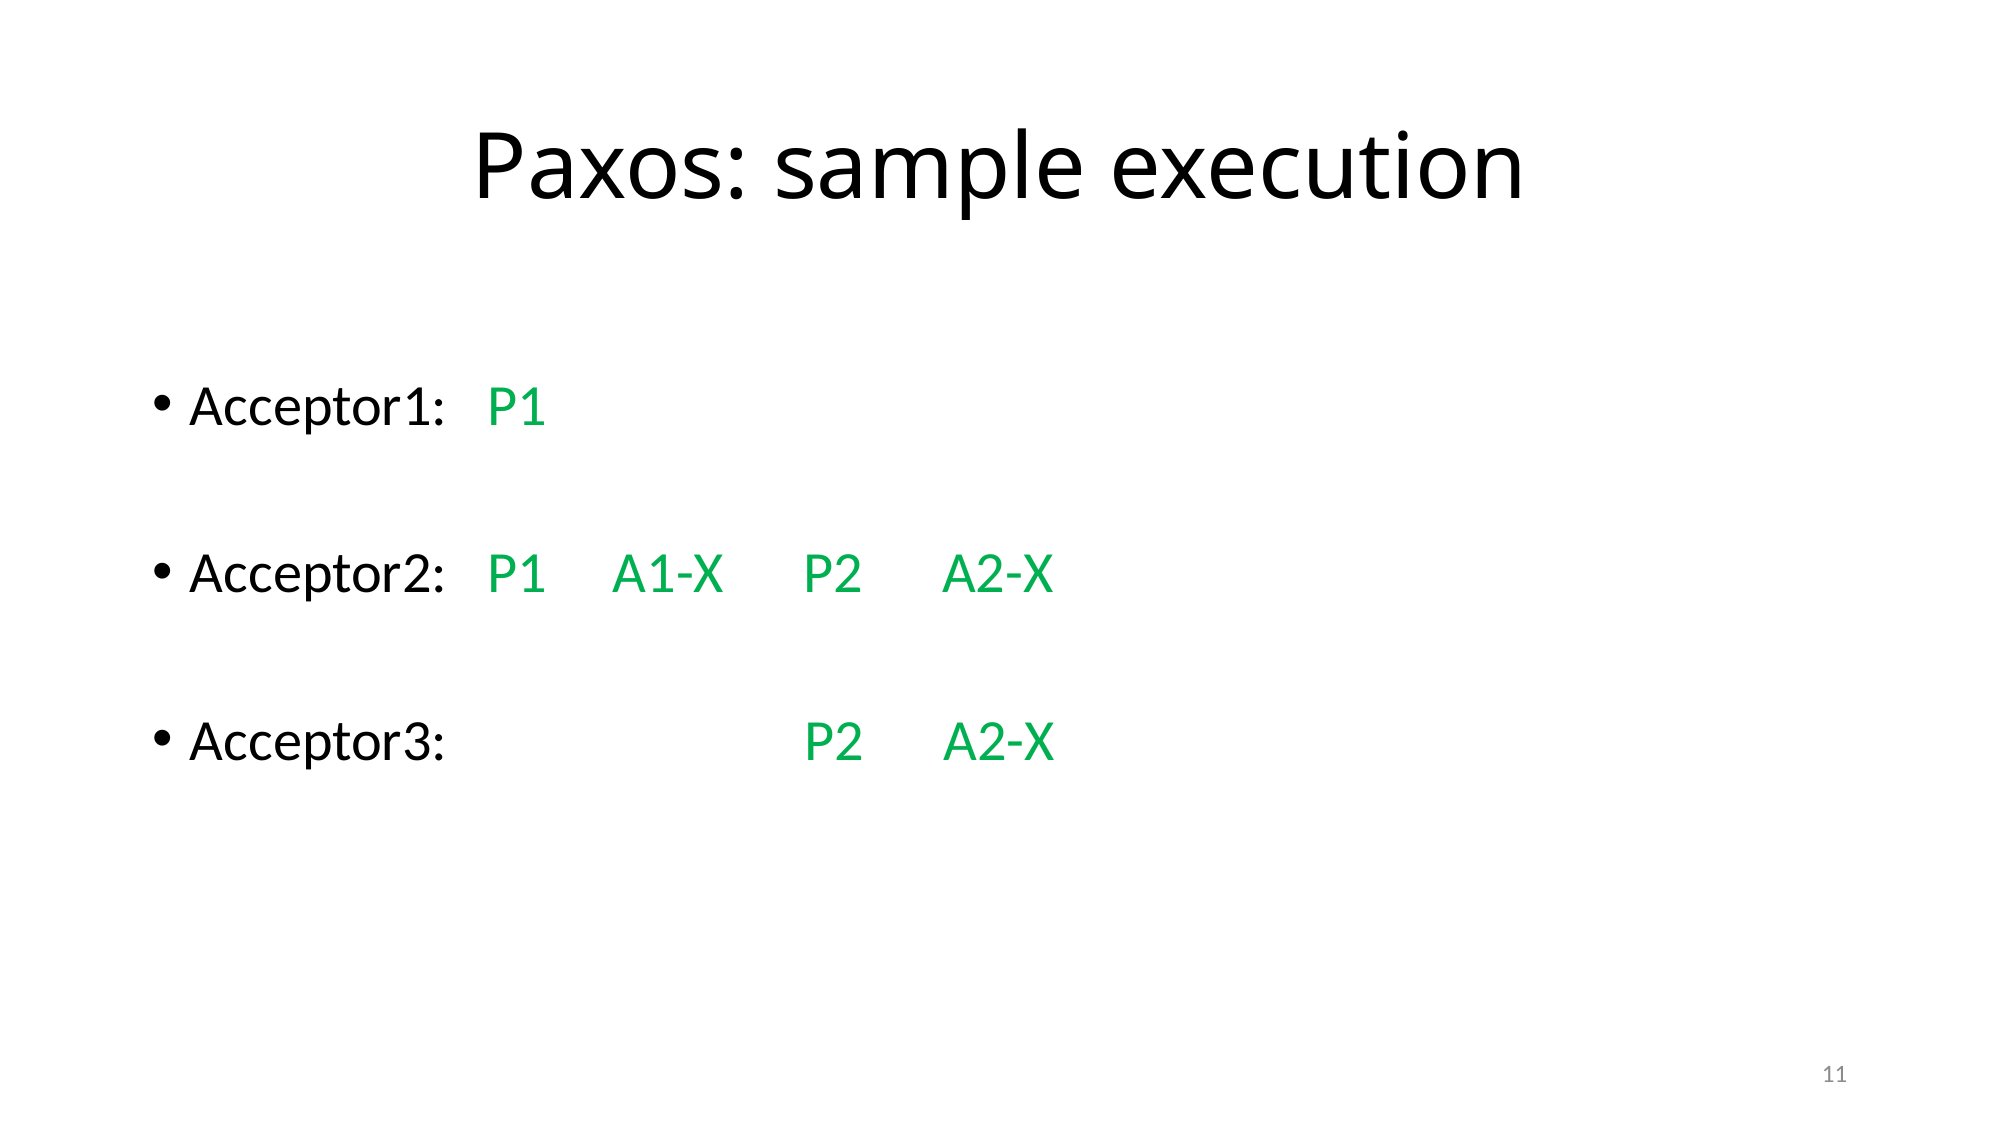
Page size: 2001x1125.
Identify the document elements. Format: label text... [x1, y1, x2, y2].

title Paxos: sample execution [137, 59, 1863, 278]
list Acceptor1: P1 Acceptor2: P1 A1-X P2 A2-X Acceptor3: P2 A2-X [137, 367, 1863, 1081]
slide_number 11 [1412, 1042, 1863, 1103]
